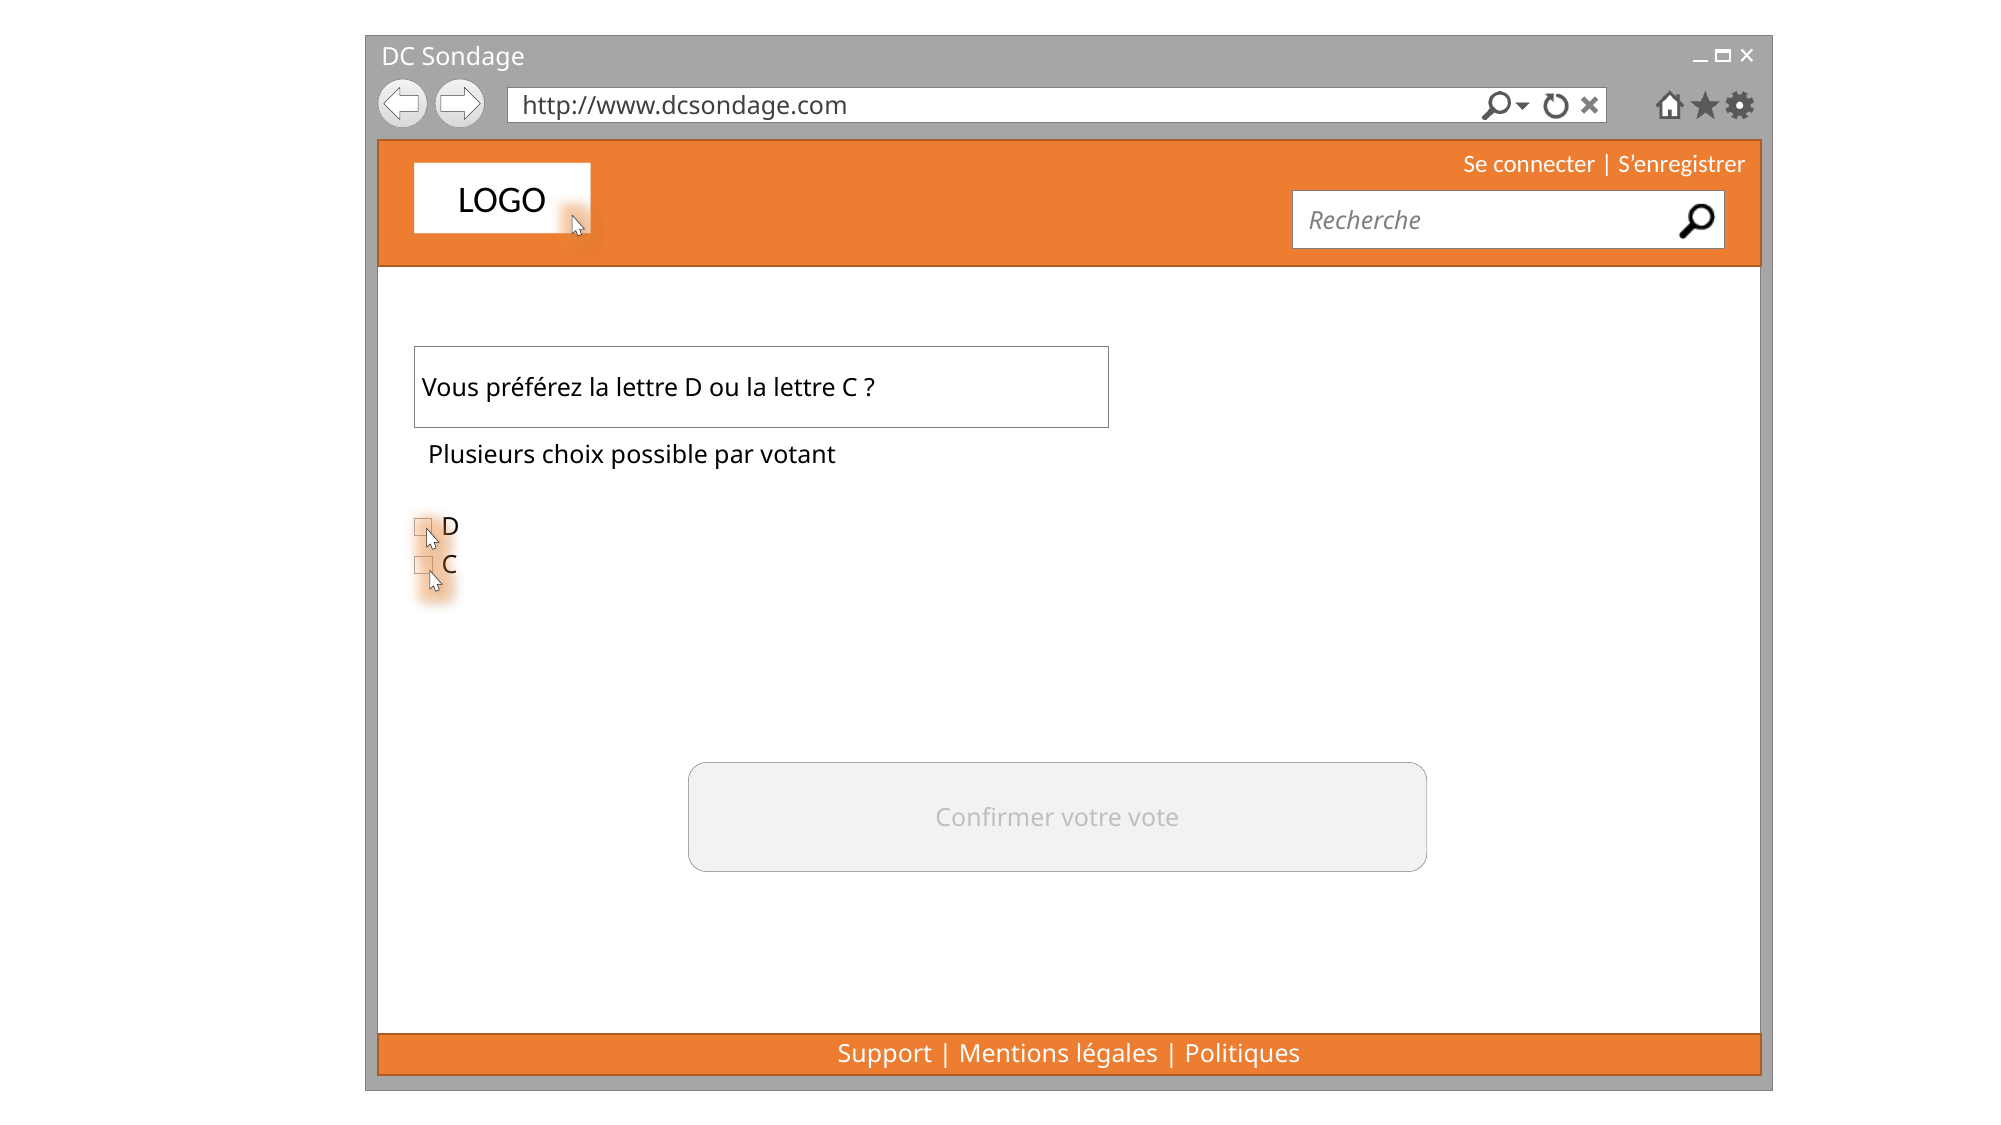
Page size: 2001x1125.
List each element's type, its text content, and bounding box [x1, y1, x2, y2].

picture [1725, 90, 1754, 119]
picture [1690, 90, 1720, 119]
picture [1657, 181, 1736, 260]
picture [1541, 91, 1570, 120]
text_box [571, 212, 587, 238]
picture [1515, 98, 1530, 113]
text_box Vous préférez la lettre D ou la lettre C ? [413, 345, 1110, 429]
text_box [561, 202, 582, 234]
picture [1482, 91, 1511, 120]
text_box Plusieurs choix possible par votant [401, 435, 845, 474]
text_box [414, 507, 467, 584]
picture [1655, 90, 1684, 119]
text_box [428, 584, 445, 593]
text_box Confirmer votre vote [687, 761, 1428, 873]
text_box LOGO [413, 162, 591, 234]
text_box [555, 196, 591, 234]
